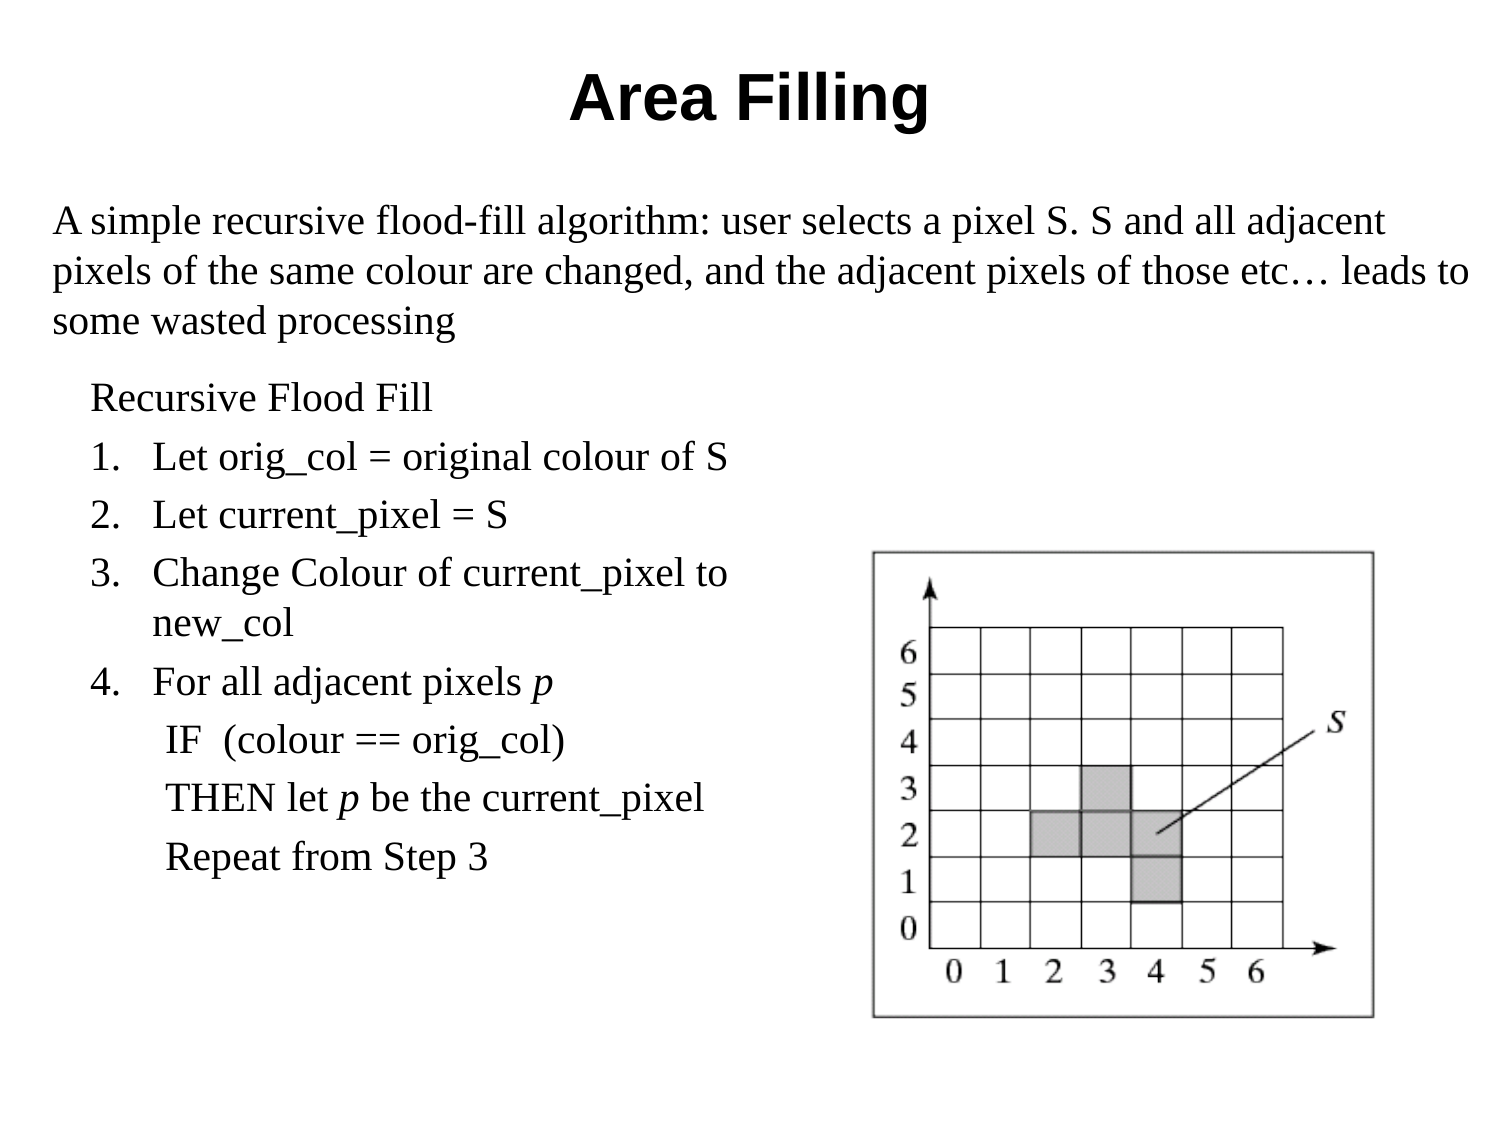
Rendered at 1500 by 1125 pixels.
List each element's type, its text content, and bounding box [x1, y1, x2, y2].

title Area Filling [74, 0, 1426, 184]
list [844, 526, 1436, 1036]
list Recursive Flood Fill Let orig_col = original colour of S Let current_pixel = S Change Colour of current_pixel to new_col For all adjacent pixels p IF (colour == orig_col) THEN let p be the current_pixel Repeat from Step 3 [74, 422, 801, 895]
text_box A simple recursive flood-fill algorithm: user selects a pixel S. S and all adjacent pixels of the same colour are changed, and the adjacent pixels of those etc… leads to some wasted processing [37, 184, 1500, 422]
